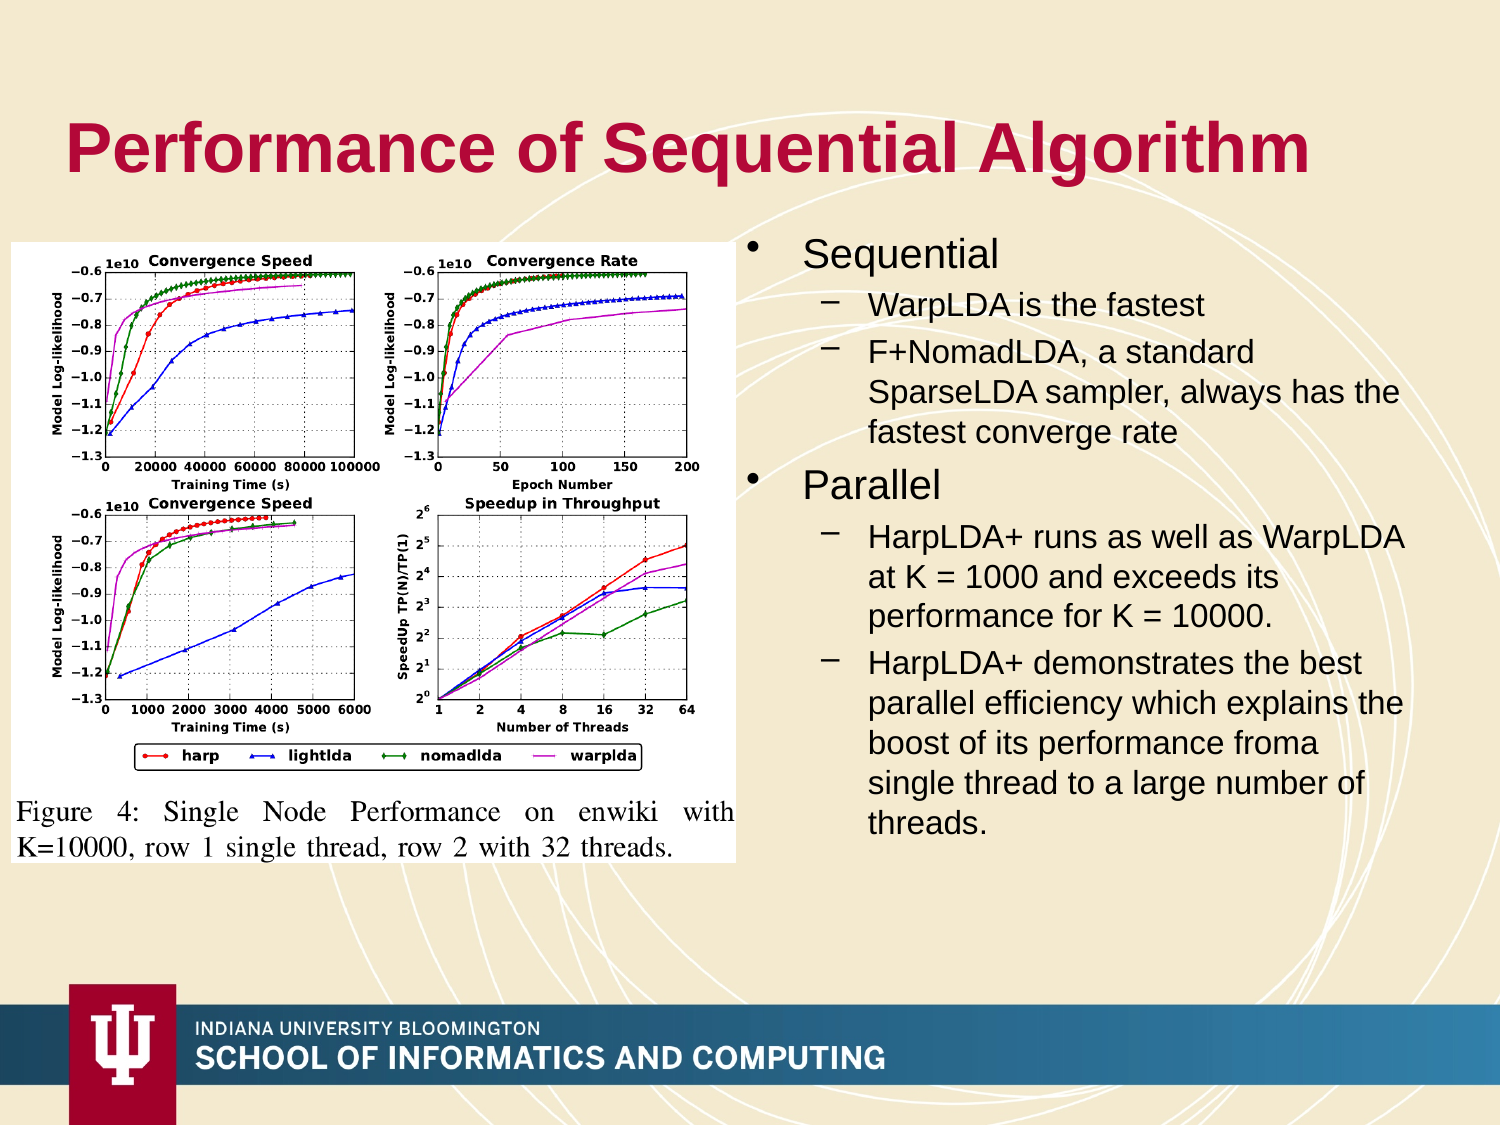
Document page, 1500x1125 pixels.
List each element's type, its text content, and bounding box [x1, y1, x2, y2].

title Performance of Sequential Algorithm [50, 50, 1425, 238]
picture [0, 0, 1500, 1125]
list Sequential WarpLDA is the fastest F+NomadLDA, a standard SparseLDA sampler, always has the fastest converge rate Parallel HarpLDA+ runs as well as WarpLDA at K = 1000 and exceeds its performance for K = 10000. HarpLDA+ demonstrates the best parallel efficiency which explains the boost of its performance froma single thread to a large number of threads. [731, 219, 1426, 882]
